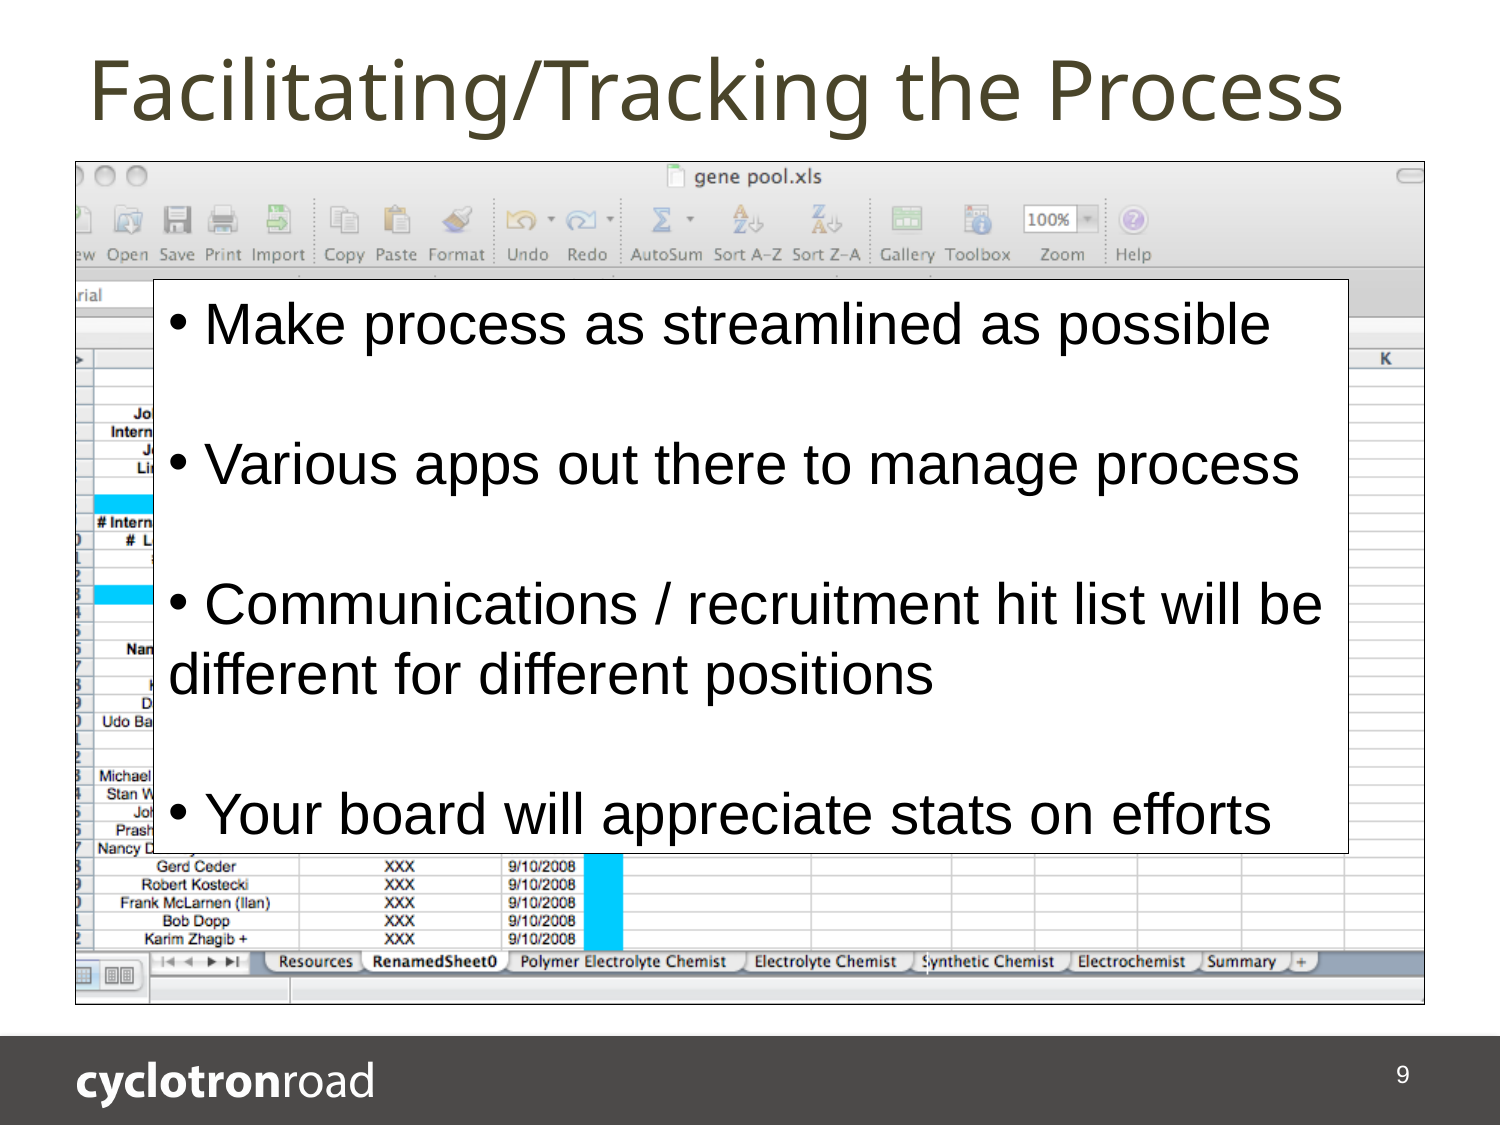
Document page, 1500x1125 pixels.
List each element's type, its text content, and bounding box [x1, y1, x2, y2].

picture [75, 1055, 376, 1109]
title Facilitating/Tracking the Process [72, 45, 1423, 130]
slide_number 9 [1074, 1043, 1425, 1104]
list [74, 160, 1426, 1006]
